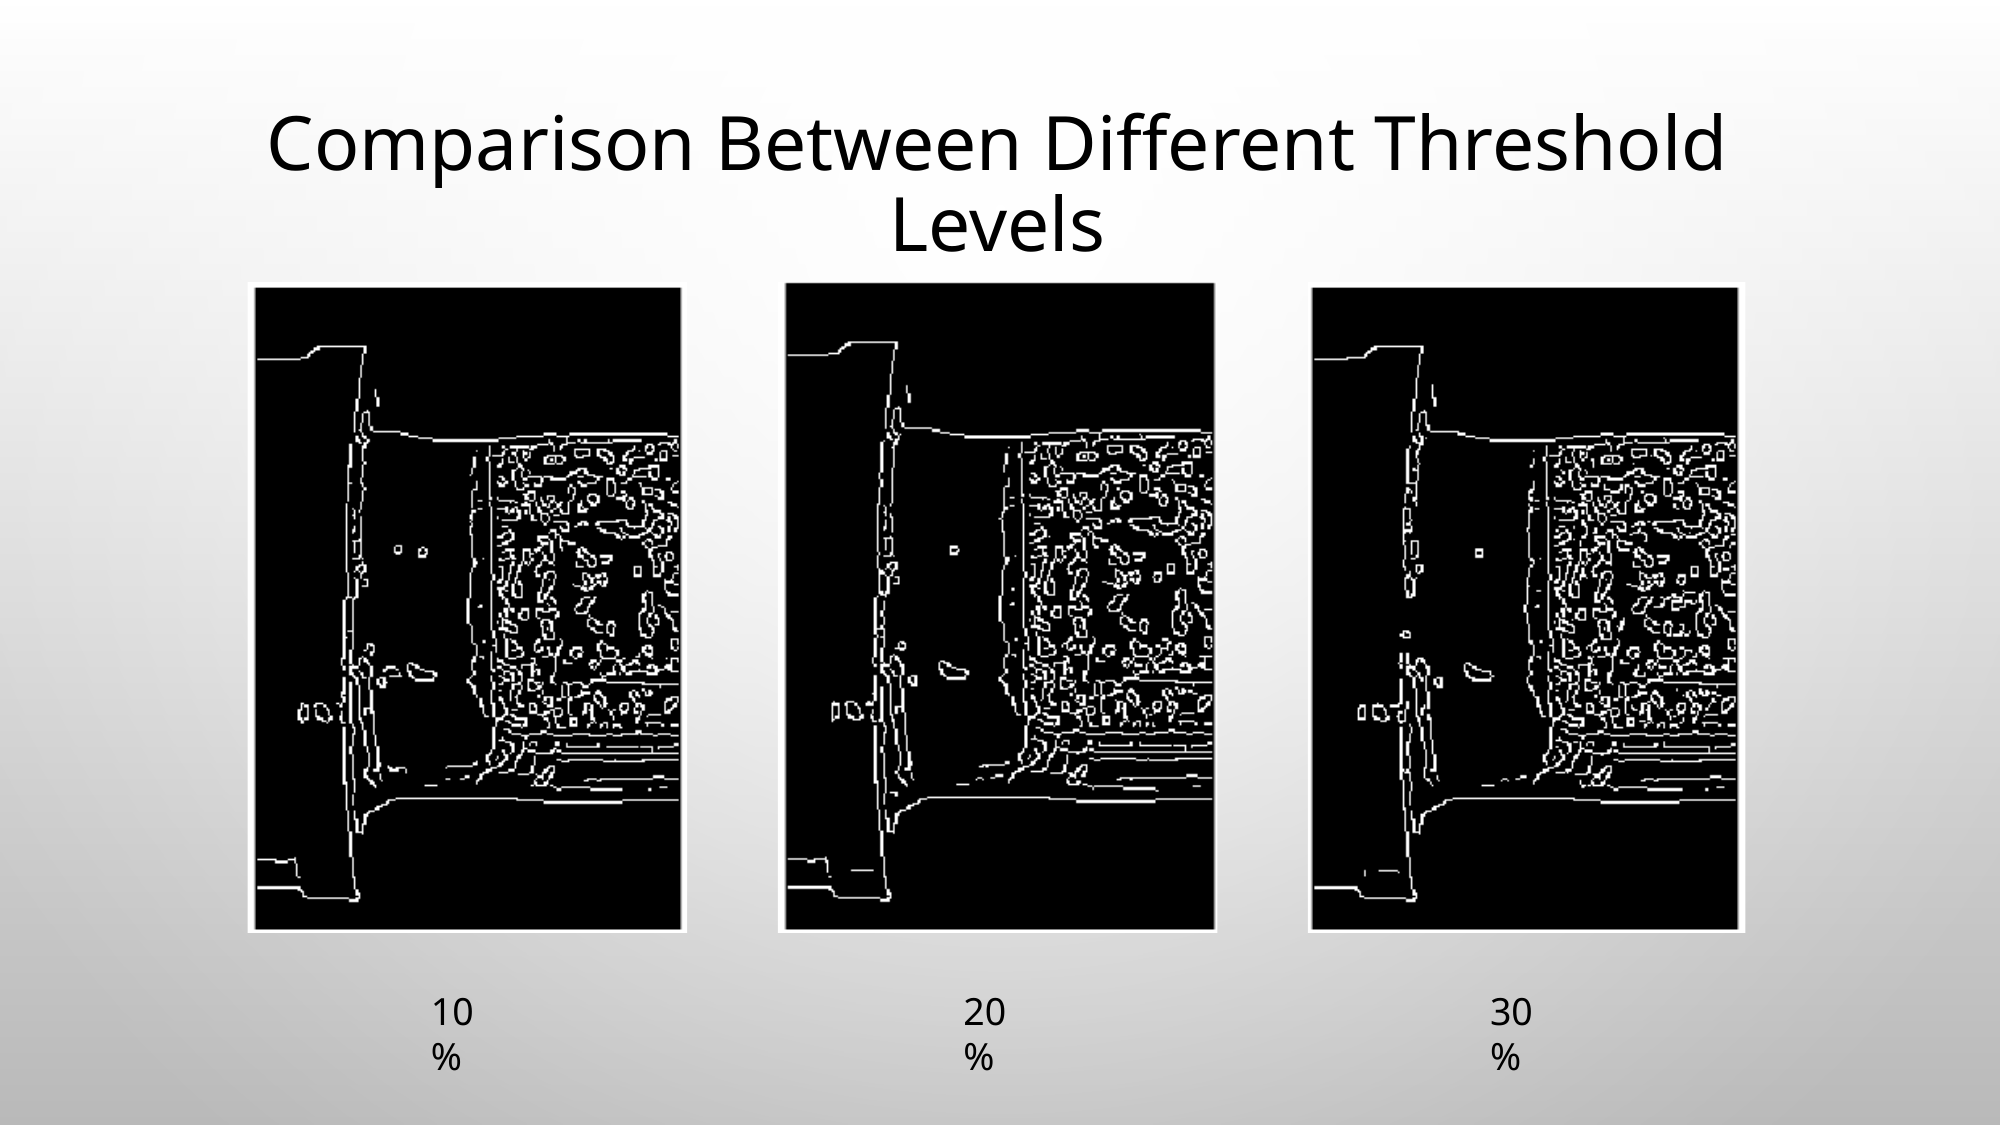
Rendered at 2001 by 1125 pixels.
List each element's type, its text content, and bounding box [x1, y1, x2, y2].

picture [0, 0, 2000, 1125]
title Comparison Between Different Threshold Levels [147, 55, 1848, 318]
text_box 10% [416, 980, 519, 1086]
text_box 20% [948, 980, 1052, 1086]
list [777, 282, 1218, 933]
text_box 30% [1475, 980, 1578, 1086]
